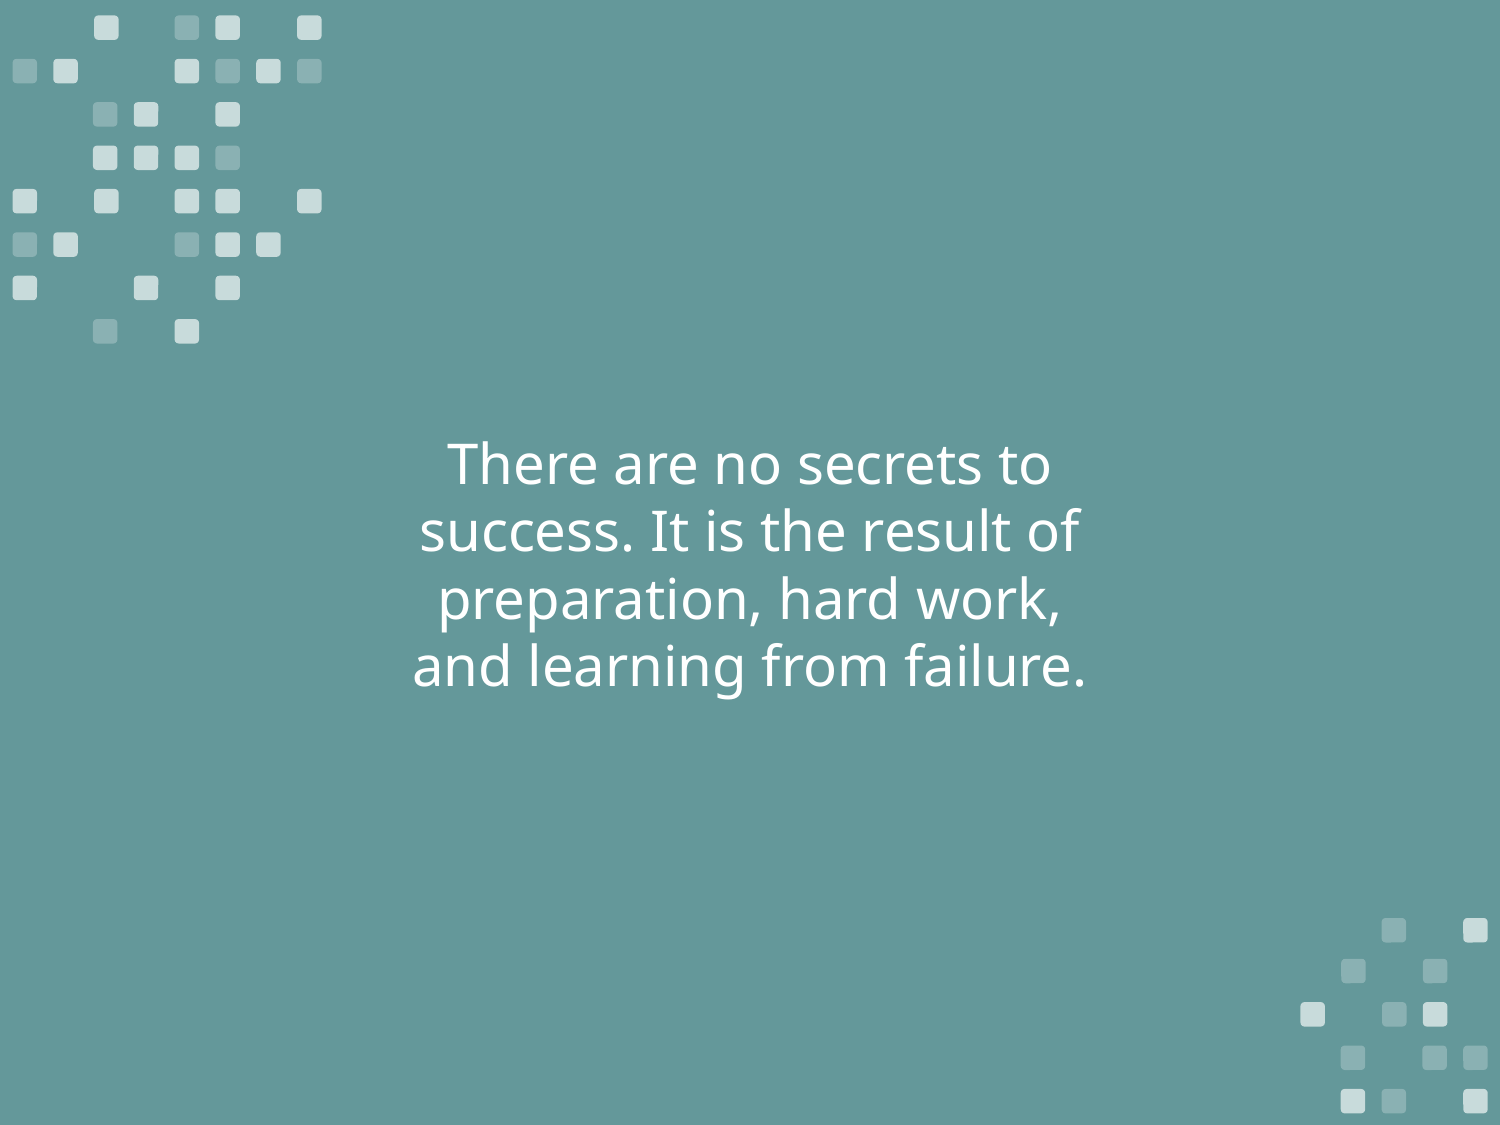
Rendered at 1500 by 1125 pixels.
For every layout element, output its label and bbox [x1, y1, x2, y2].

picture [0, 0, 1500, 1125]
text_box [2, 24, 332, 334]
text_box [1296, 921, 1492, 1110]
